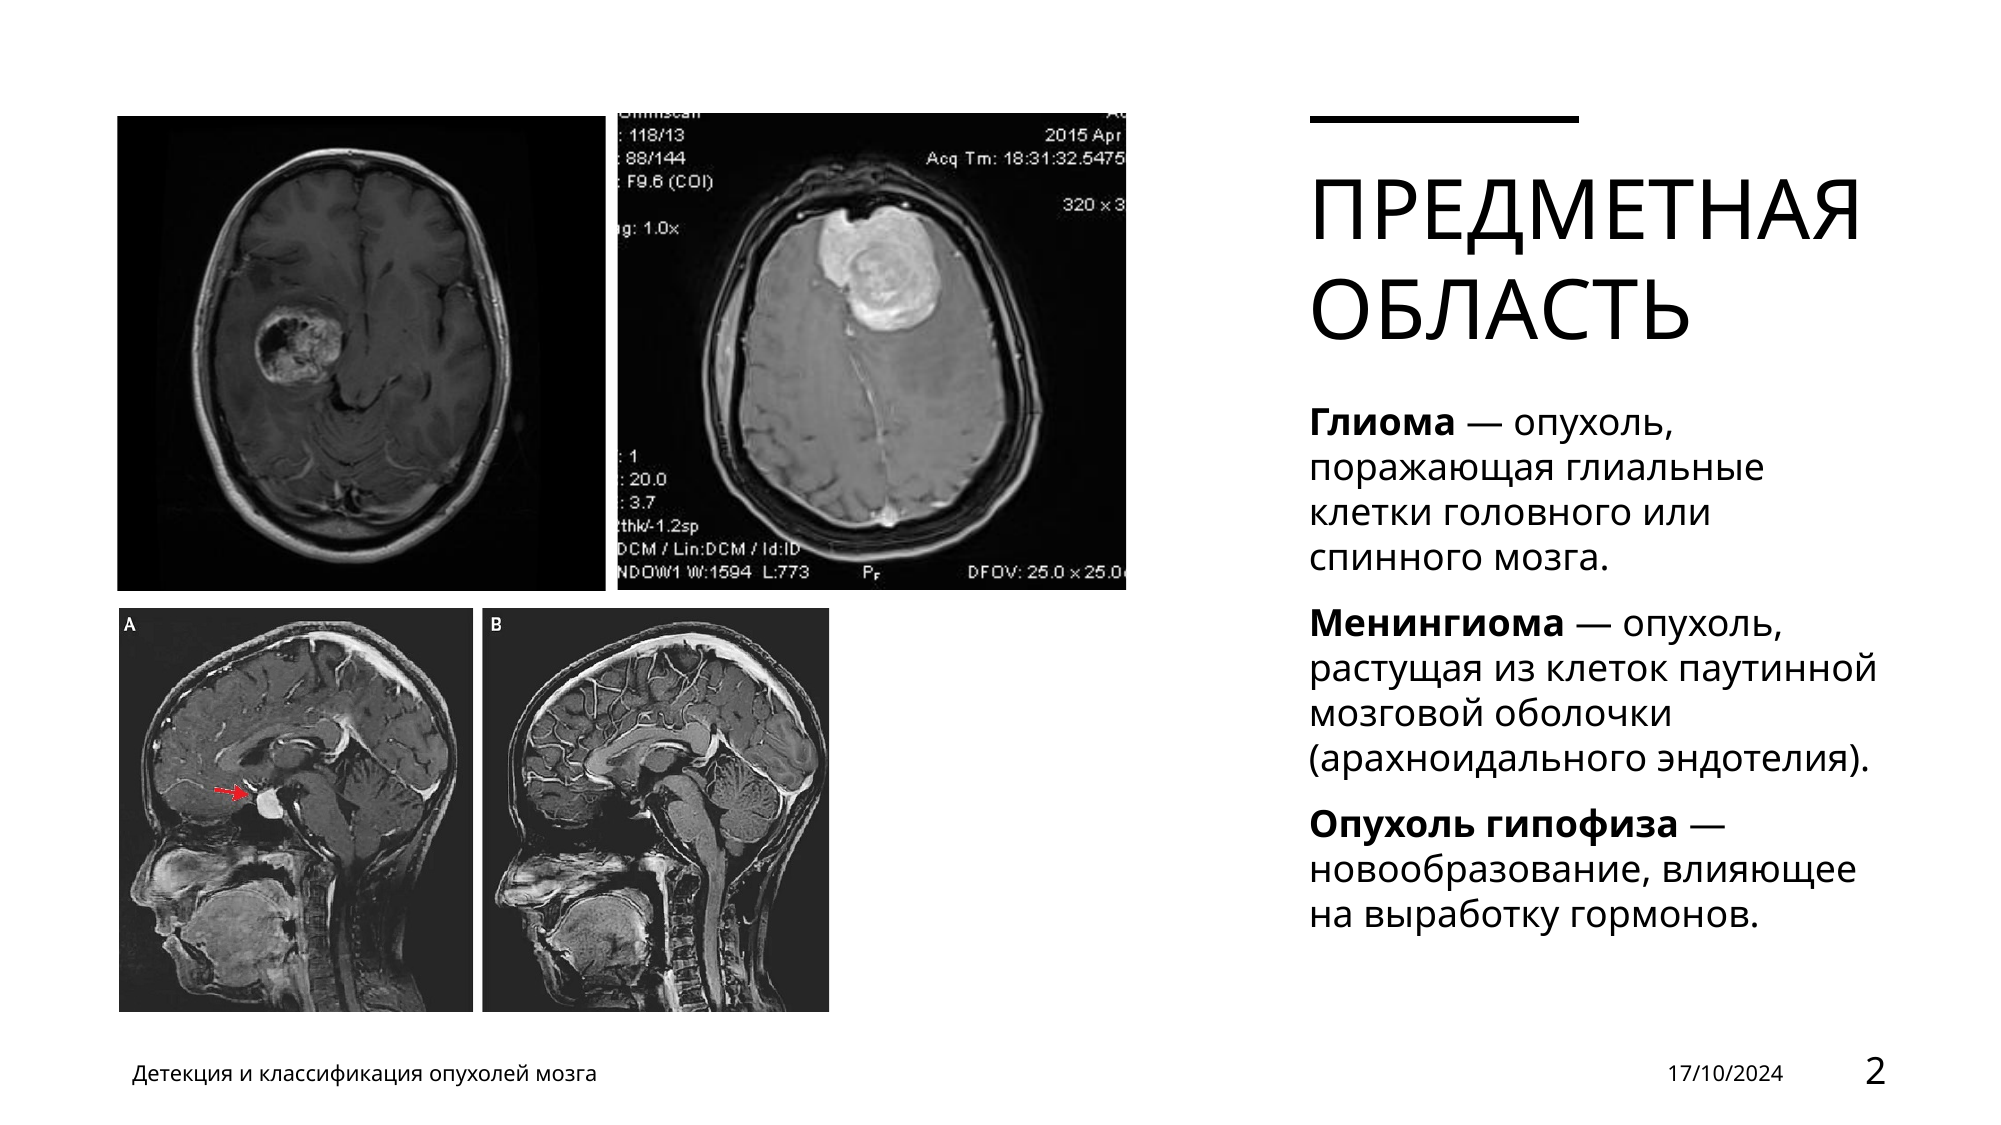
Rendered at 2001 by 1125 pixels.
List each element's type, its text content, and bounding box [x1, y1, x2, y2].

picture [117, 608, 830, 1012]
picture [617, 113, 1127, 590]
title Предметная область [1293, 149, 1902, 373]
footer Детекция и классификация опухолей мозга [117, 1042, 862, 1103]
slide_number 2 [1791, 1042, 1902, 1103]
list Глиома — опухоль, поражающая глиальные клетки головного или спинного мозга. Менингиома — опухоль, растущая из клеток паутинной мозговой оболочки (арахноидального эндотелия). Опухоль гипофиза — новообразование, влияющее на выработку гормонов. [1293, 390, 1902, 1025]
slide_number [1372, 1042, 1791, 1103]
picture [117, 116, 606, 591]
